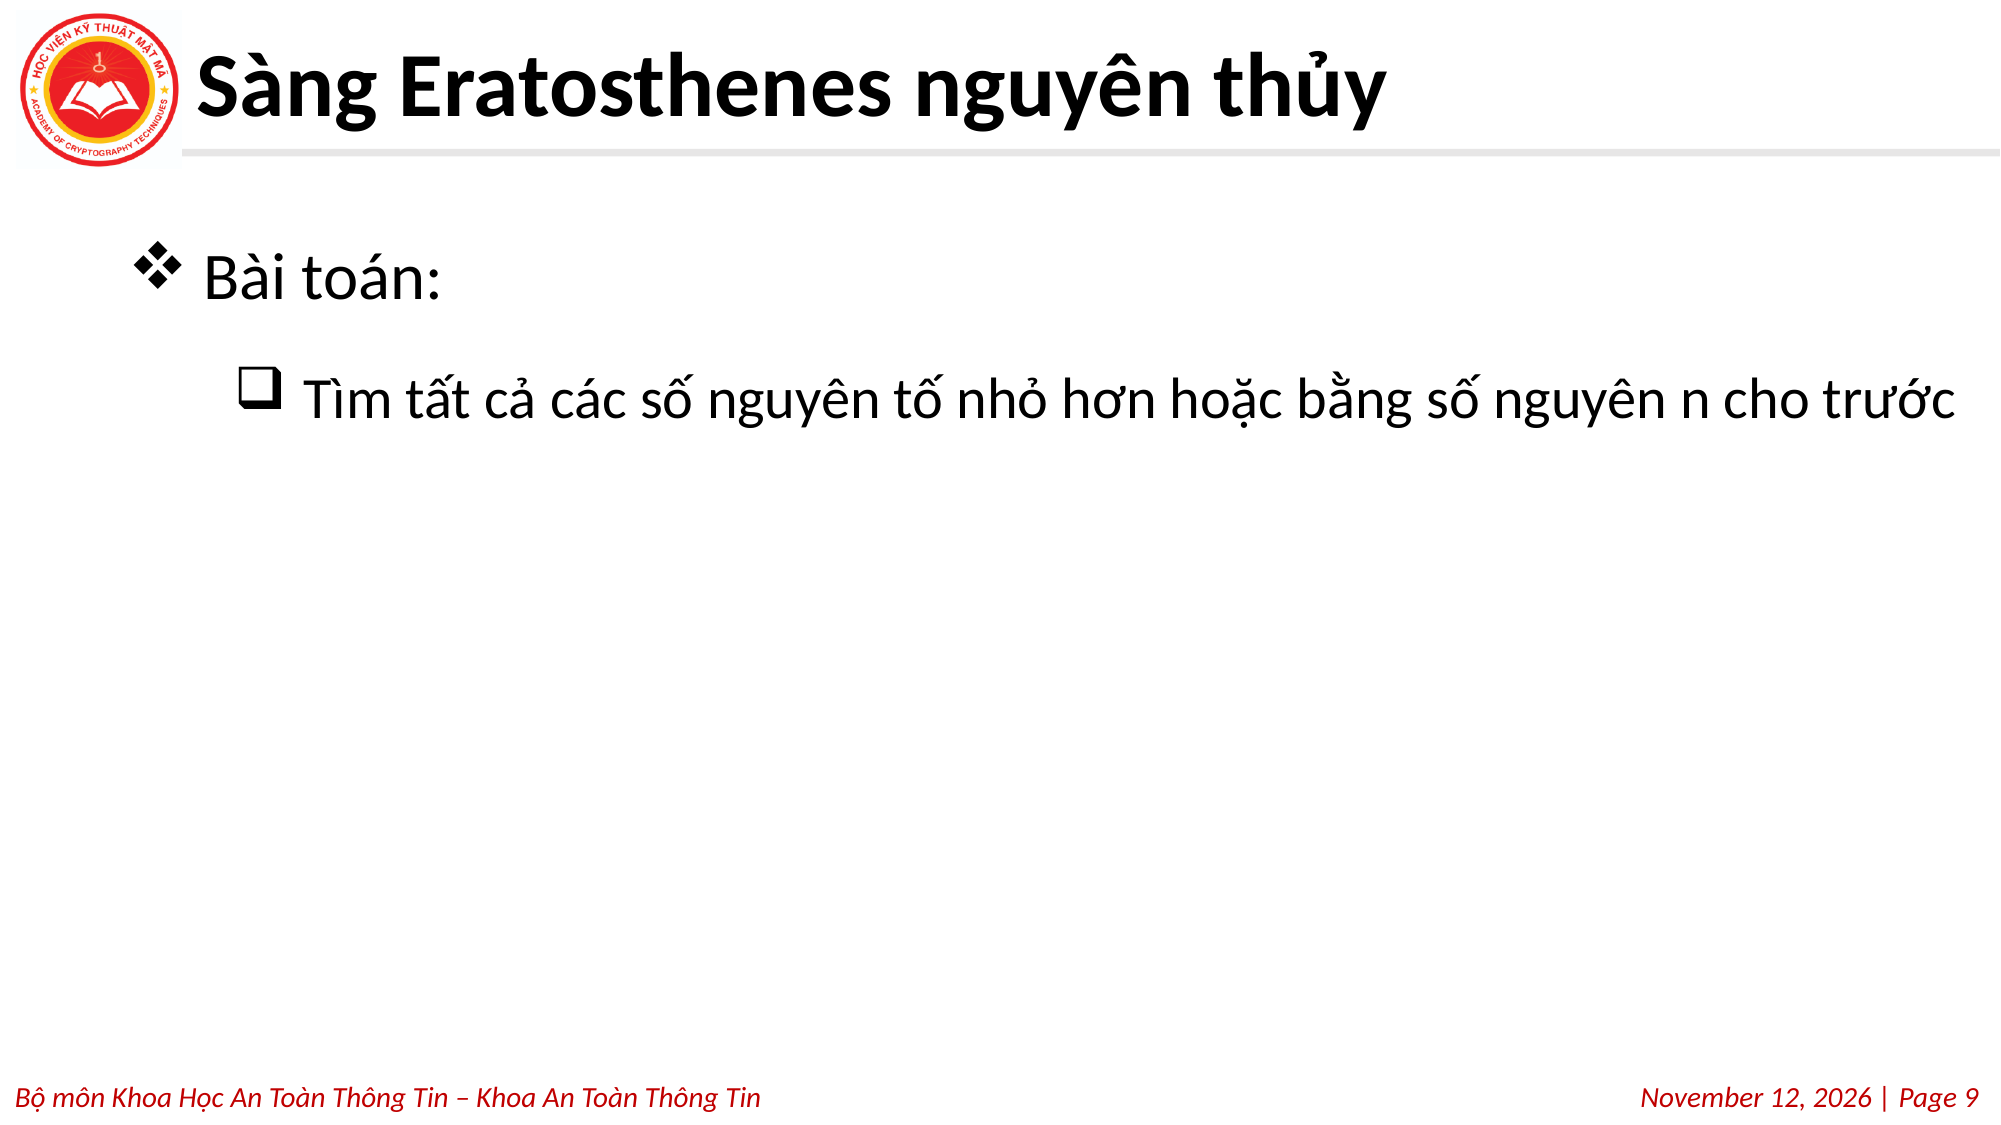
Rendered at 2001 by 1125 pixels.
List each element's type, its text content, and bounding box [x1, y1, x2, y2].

title Sàng Eratosthenes nguyên thủy [181, 28, 1989, 146]
picture [16, 10, 182, 169]
list Bài toán: Tìm tất cả các số nguyên tố nhỏ hơn hoặc bằng số nguyên n cho trước [88, 178, 1975, 1057]
